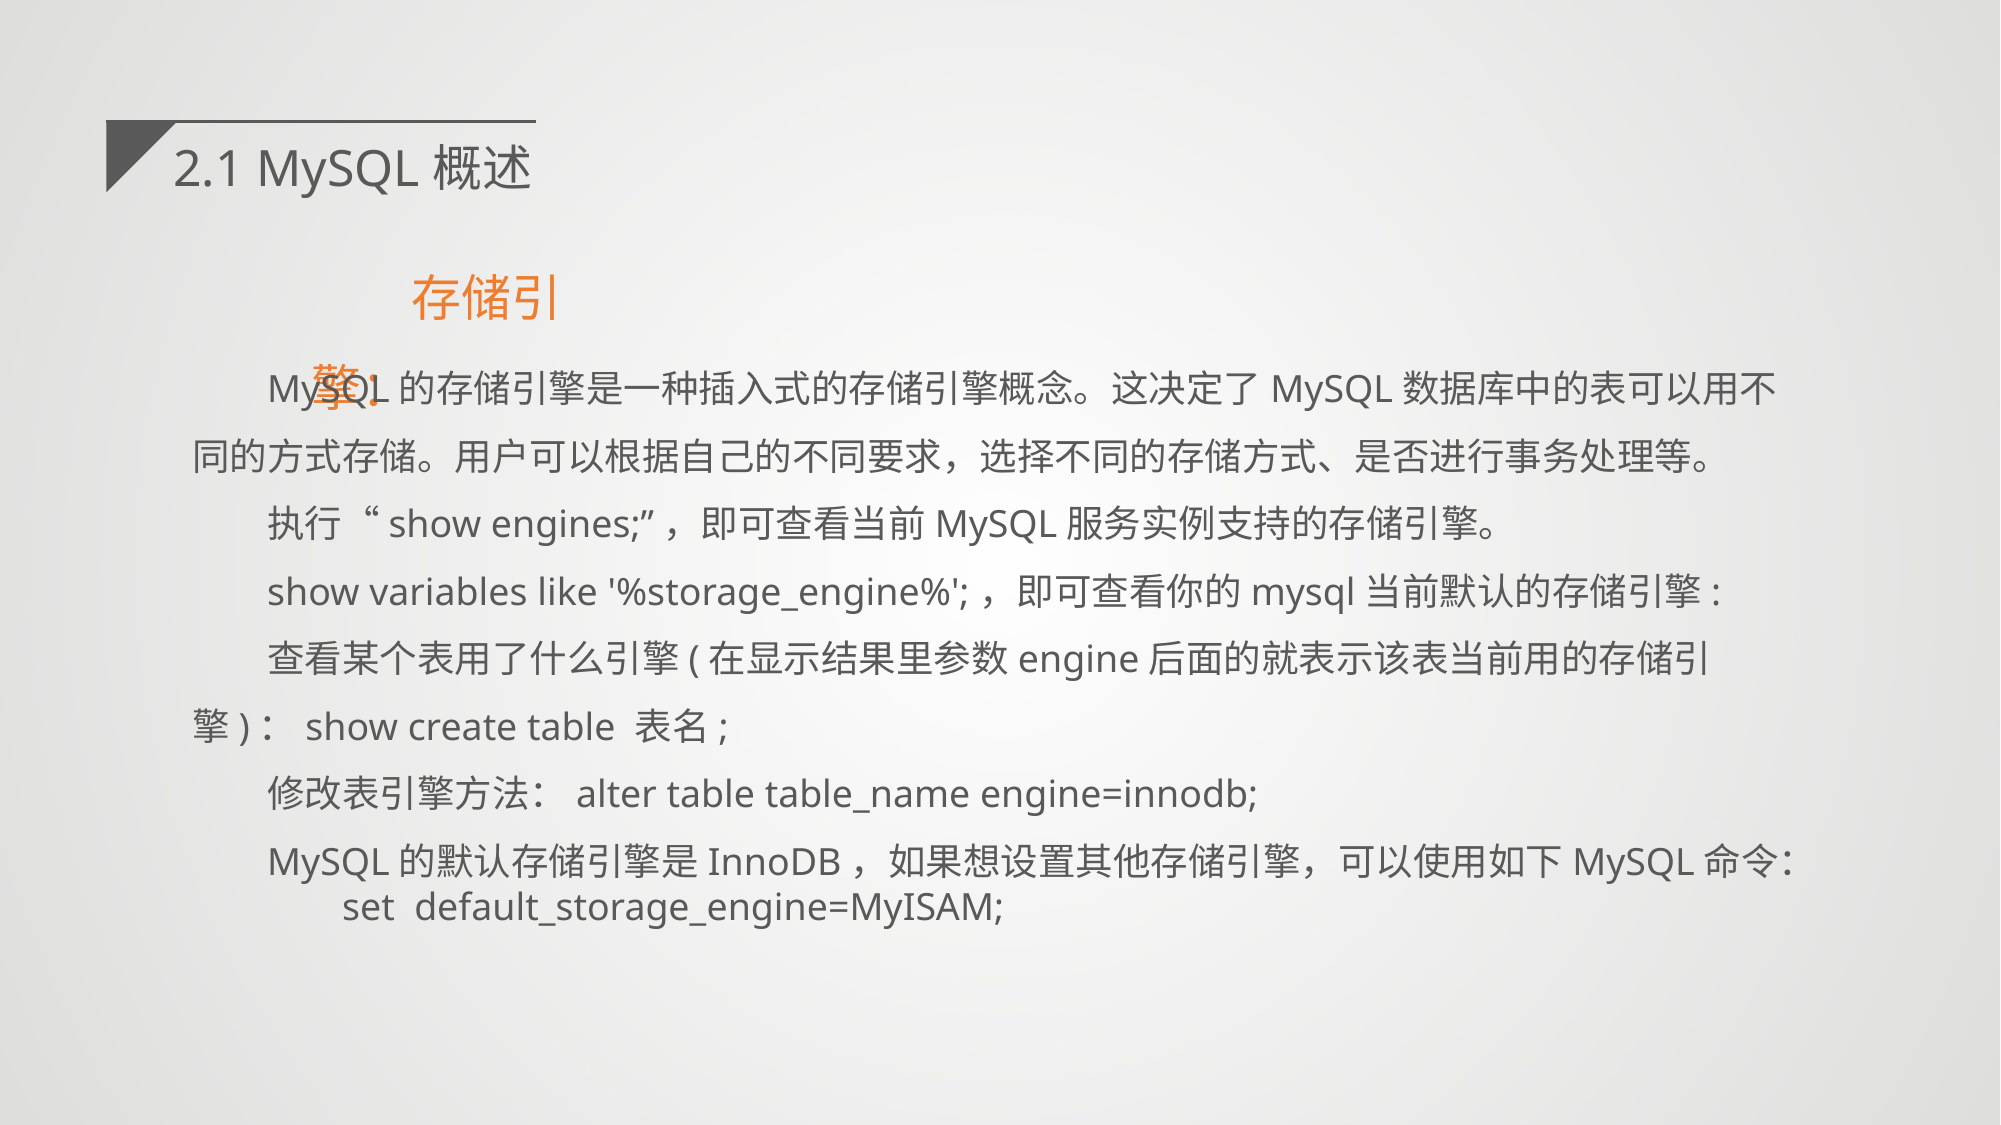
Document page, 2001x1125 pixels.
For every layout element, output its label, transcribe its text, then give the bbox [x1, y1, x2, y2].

text_box MySQL的存储引擎是一种插入式的存储引擎概念。这决定了MySQL数据库中的表可以用不同的方式存储。用户可以根据自己的不同要求，选择不同的存储方式、是否进行事务处理等。 执行“show engines;”，即可查看当前MySQL服务实例支持的存储引擎。 show variables like '%storage_engine%';，即可查看你的mysql当前默认的存储引擎: 查看某个表用了什么引擎(在显示结果里参数engine后面的就表示该表当前用的存储引擎)：show create table 表名; 修改表引擎方法：alter table table_name engine=innodb; MySQL的默认存储引擎是InnoDB，如果想设置其他存储引擎，可以使用如下MySQL命令： set default_storage_engine=MyISAM; [177, 335, 1794, 935]
text_box [105, 120, 178, 195]
text_box 存储引擎： [296, 229, 576, 335]
picture [0, 0, 2001, 1125]
text_box 2.1 MySQL概述 [158, 103, 752, 230]
